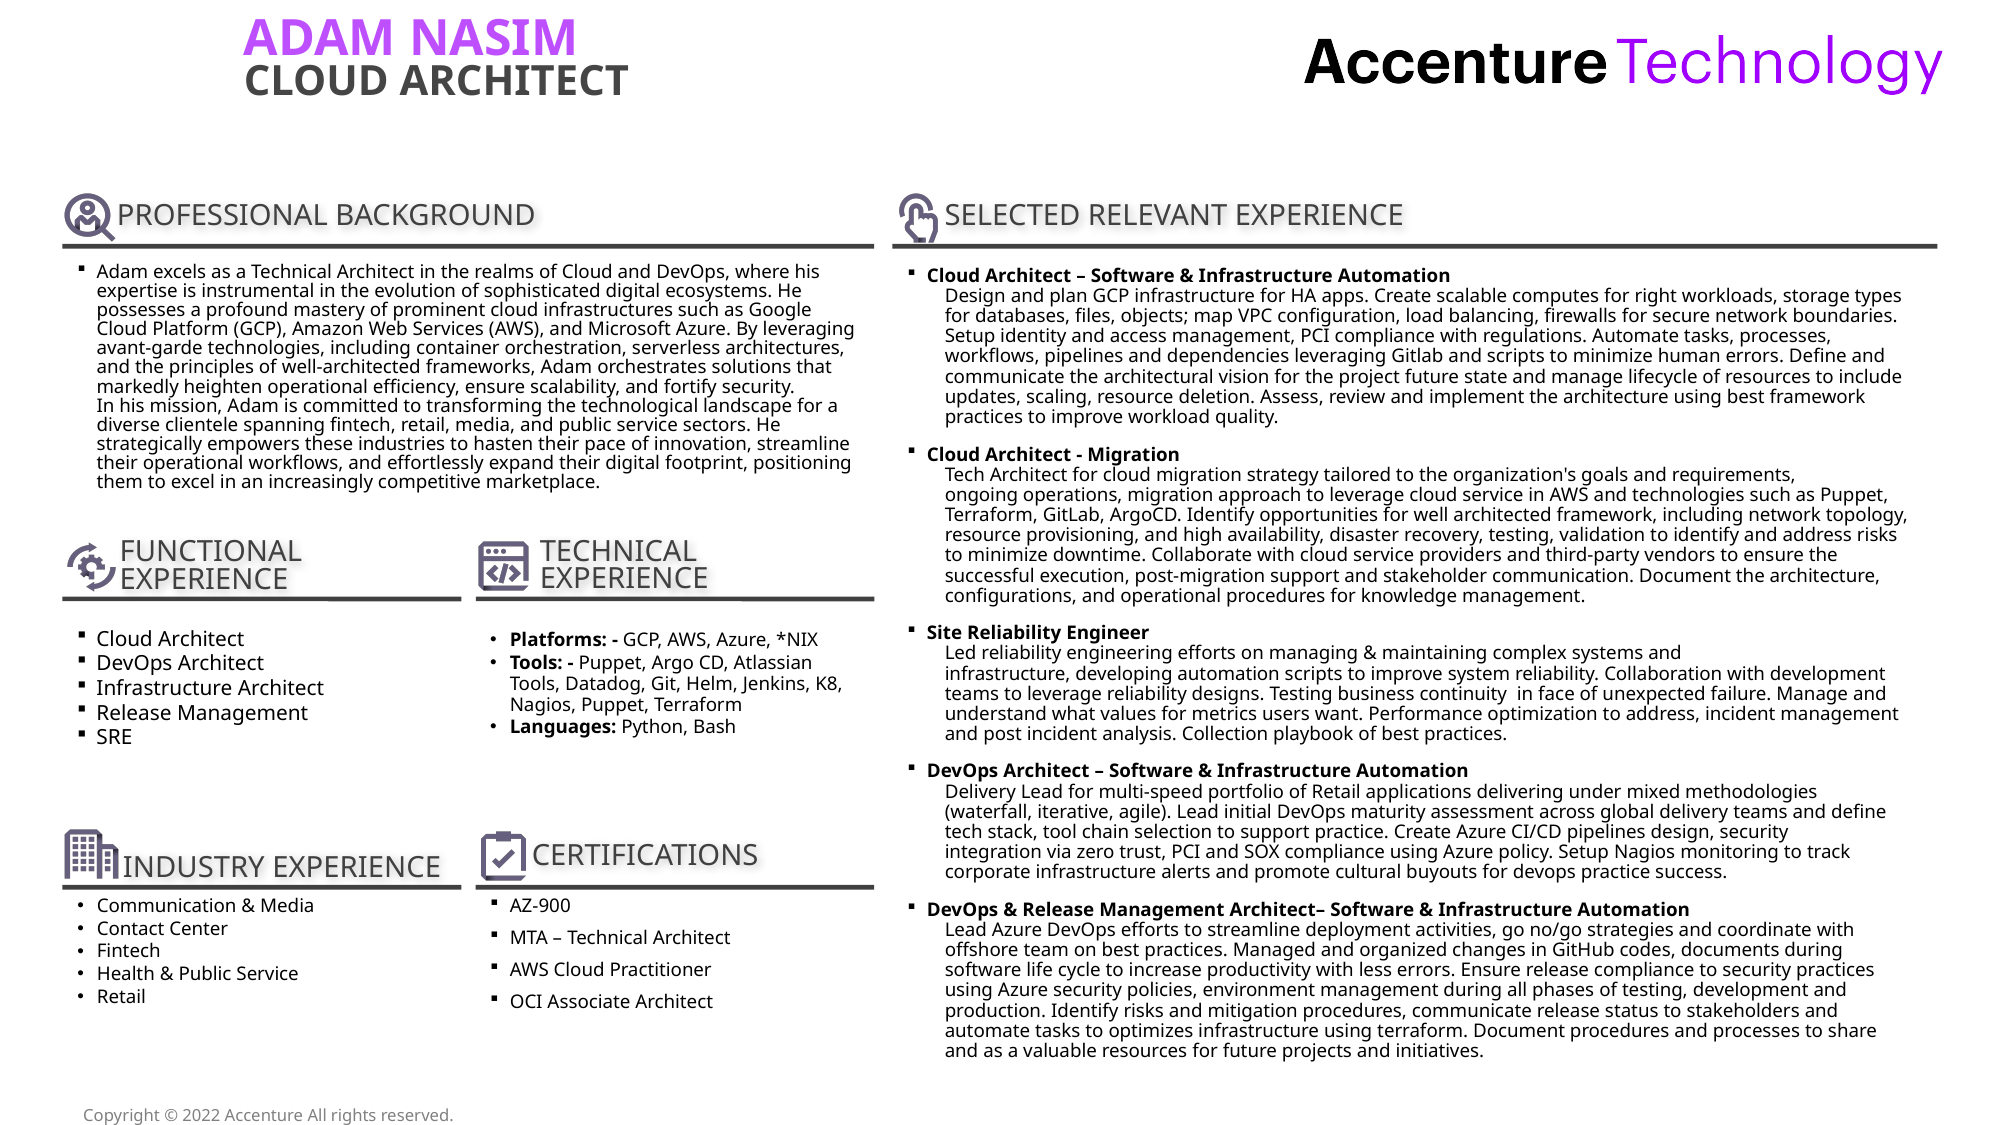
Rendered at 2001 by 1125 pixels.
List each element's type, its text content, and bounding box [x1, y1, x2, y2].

picture [1304, 35, 1943, 95]
list Platforms: - GCP, AWS, Azure​, *NIX Tools: - Puppet, Argo CD, Atlassian Tools, Datadog, Git, Helm, Jenkins, K8, Nagios, Puppet, Terraform Languages: Python, Bash [475, 621, 875, 816]
list Cloud Architect – Software & Infrastructure Automation Design and plan GCP infrastructure for HA apps. Create scalable computes for right workloads, storage types for databases, files, objects; map VPC configuration, load balancing, firewalls for secure network boundaries. Setup identity and access management, PCI compliance with regulations. Automate tasks, processes, workflows, pipelines and dependencies leveraging Gitlab and scripts to minimize human errors. Define and communicate the architectural vision for the project future state and manage lifecycle of resources to include updates, scaling, resource deletion. Assess, review and implement the architecture using best framework practices to improve workload quality. Cloud Architect - Migration Tech Architect for cloud migration strategy tailored to the organization's goals and requirements, ongoing operations, migration approach to leverage cloud service in AWS and technologies such as Puppet, Terraform, GitLab, ArgoCD. Identify opportunities for well architected framework, including network topology, resource provisioning, and high availability, disaster recovery, testing, validation to identify and address risks to minimize downtime. Collaborate with cloud service providers and third-party vendors to ensure the successful execution, post-migration support and stakeholder communication. Document the architecture, configurations, and operational procedures for knowledge management. Site Reliability Engineer Led reliability engineering efforts on managing & maintaining complex systems and infrastructure, developing automation scripts to improve system reliability. Collaboration with development teams to leverage reliability designs. Testing business continuity in face of unexpected failure. Manage and understand what values for metrics users want. Performance optimization to address, incident management and post incident analysis. Collection playbook of best practices. DevOps Architect – Software & Infrastructure Automation Delivery Lead for multi-speed portfolio of Retail applications delivering under mixed methodologies (waterfall, iterative, agile). Lead initial DevOps maturity assessment across global delivery teams and define tech stack, tool chain selection to support practice. Create Azure CI/CD pipelines design, security integration via zero trust, PCI and SOX compliance using Azure policy. Setup Nagios monitoring to track corporate infrastructure alerts and promote cultural buyouts for devops practice success. DevOps & Release Management Architect– Software & Infrastructure Automation Lead Azure DevOps efforts to streamline deployment activities, go no/go strategies and coordinate with offshore team on best practices. Managed and organized changes in GitHub codes, documents during software life cycle to increase productivity with less errors. Ensure release compliance to security practices using Azure security policies, environment management during all phases of testing, development and production. Identify risks and mitigation procedures, communicate release status to stakeholders and automate tasks to optimizes infrastructure using terraform. Document procedures and processes to share and as a valuable resources for future projects and initiatives. [892, 256, 1938, 1103]
list AZ-900 MTA – Technical Architect AWS Cloud Practitioner OCI Associate Architect [475, 890, 875, 1103]
list CLOUD ARCHITECT [229, 59, 1270, 110]
list Cloud Architect DevOps Architect Infrastructure Architect Release Management SRE [62, 621, 461, 816]
list Communication & Media​ Contact Center​ Fintech​ Health & Public Service​ Retail [62, 890, 462, 1103]
list ADAM NASIM [229, 7, 1270, 59]
list Adam excels as a Technical Architect in the realms of Cloud and DevOps, where his expertise is instrumental in the evolution of sophisticated digital ecosystems. He possesses a profound mastery of prominent cloud infrastructures such as Google Cloud Platform (GCP), Amazon Web Services (AWS), and Microsoft Azure. By leveraging avant-garde technologies, including container orchestration, serverless architectures, and the principles of well-architected frameworks, Adam orchestrates solutions that markedly heighten operational efficiency, ensure scalability, and fortify security. In his mission, Adam is committed to transforming the technological landscape for a diverse clientele spanning fintech, retail, media, and public service sectors. He strategically empowers these industries to hasten their pace of innovation, streamline their operational workflows, and effortlessly expand their digital footprint, positioning them to excel in an increasingly competitive marketplace. [62, 256, 875, 527]
